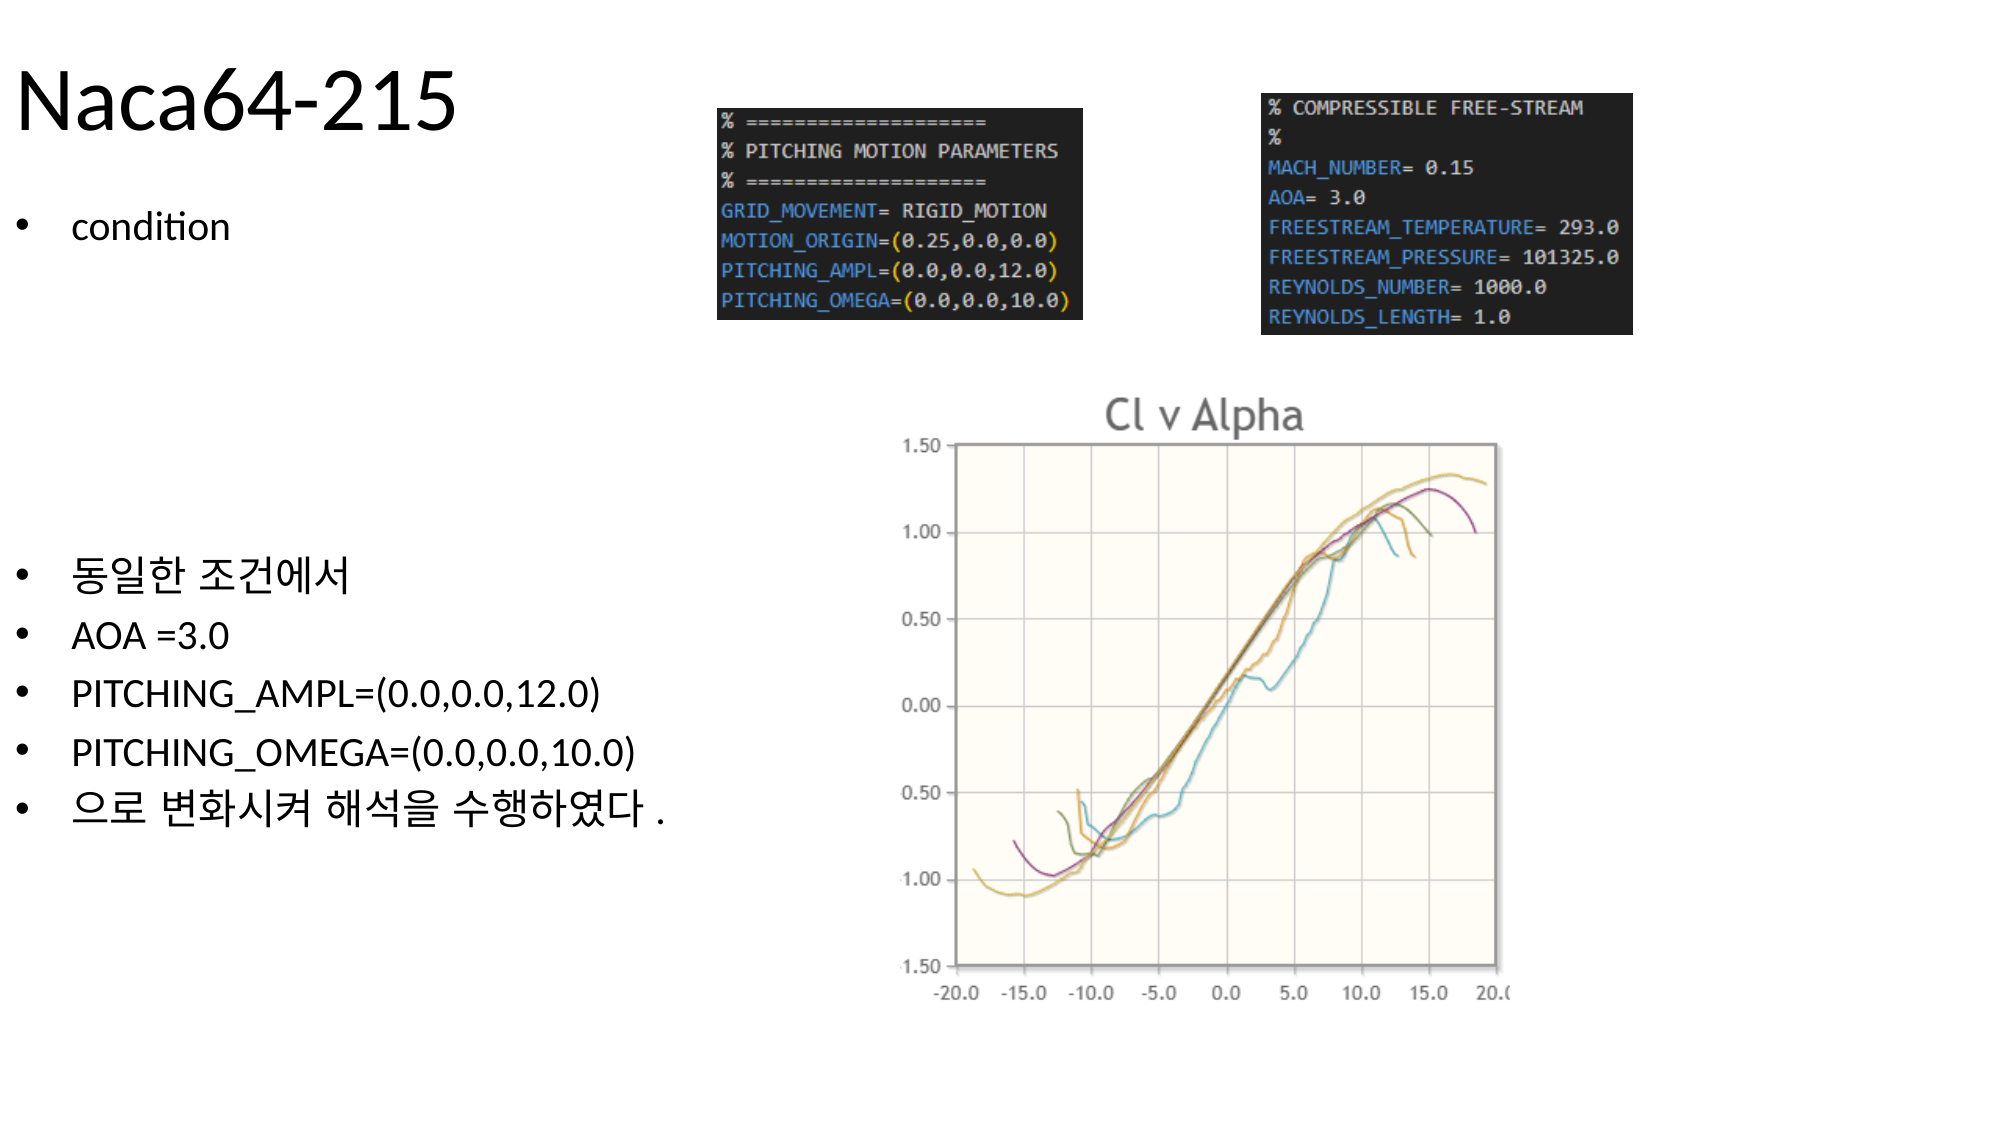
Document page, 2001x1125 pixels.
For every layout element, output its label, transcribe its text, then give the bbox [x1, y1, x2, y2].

picture [899, 389, 1521, 1012]
picture [716, 108, 1084, 320]
list condition 동일한 조건에서 AOA =3.0 PITCHING_AMPL=(0.0,0.0,12.0) PITCHING_OMEGA=(0.0,0.0,10.0) 으로 변화시켜 해석을 수행하였다. [0, 191, 900, 967]
picture [1261, 93, 1633, 335]
title Naca64-215 [0, 0, 1800, 188]
